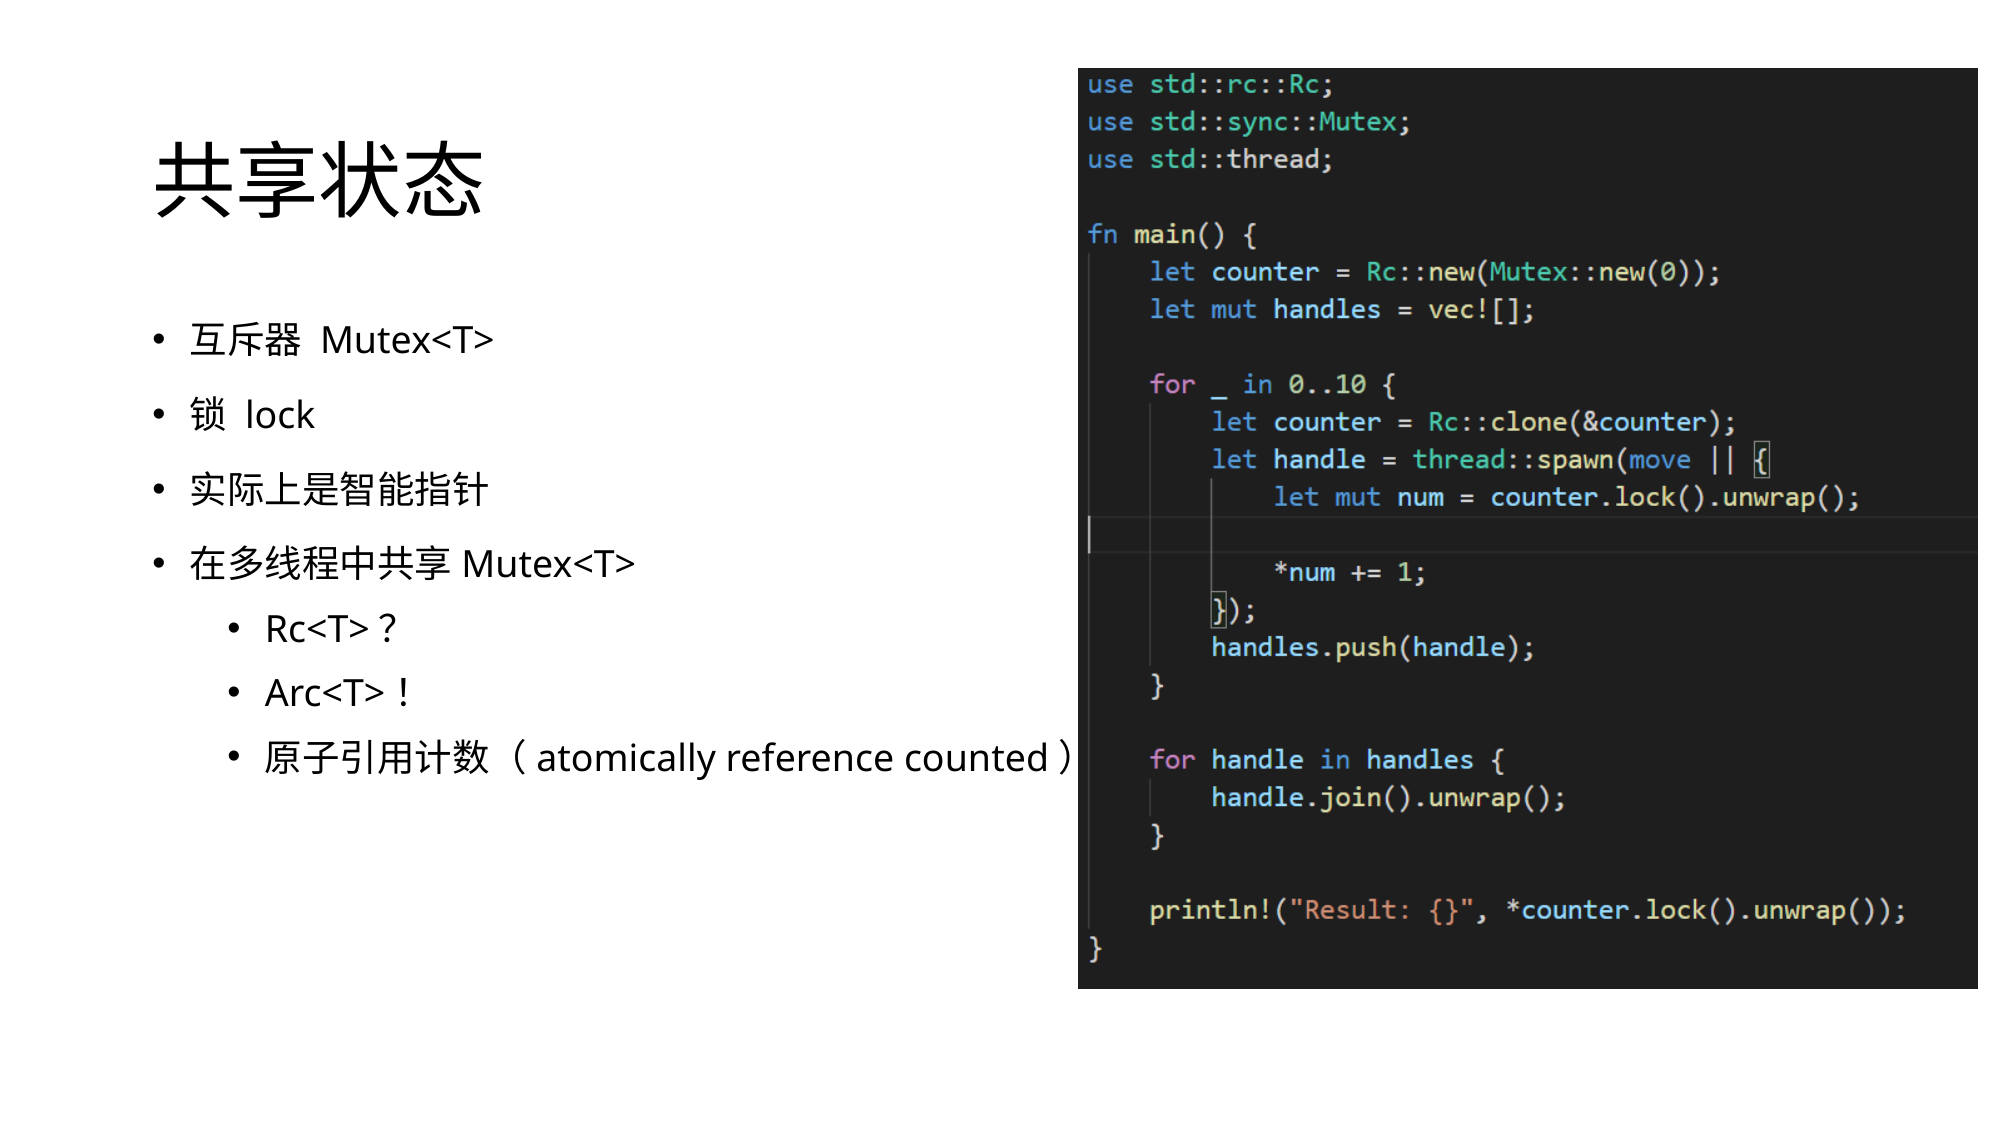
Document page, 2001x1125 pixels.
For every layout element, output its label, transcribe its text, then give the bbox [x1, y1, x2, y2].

picture [1078, 68, 1978, 989]
title 共享状态 [137, 59, 1863, 278]
list 互斥器 Mutex<T> 锁 lock 实际上是智能指针 在多线程中共享Mutex<T> Rc<T>？ Arc<T>！ 原子引用计数（atomically reference counted）） [137, 299, 1863, 1014]
